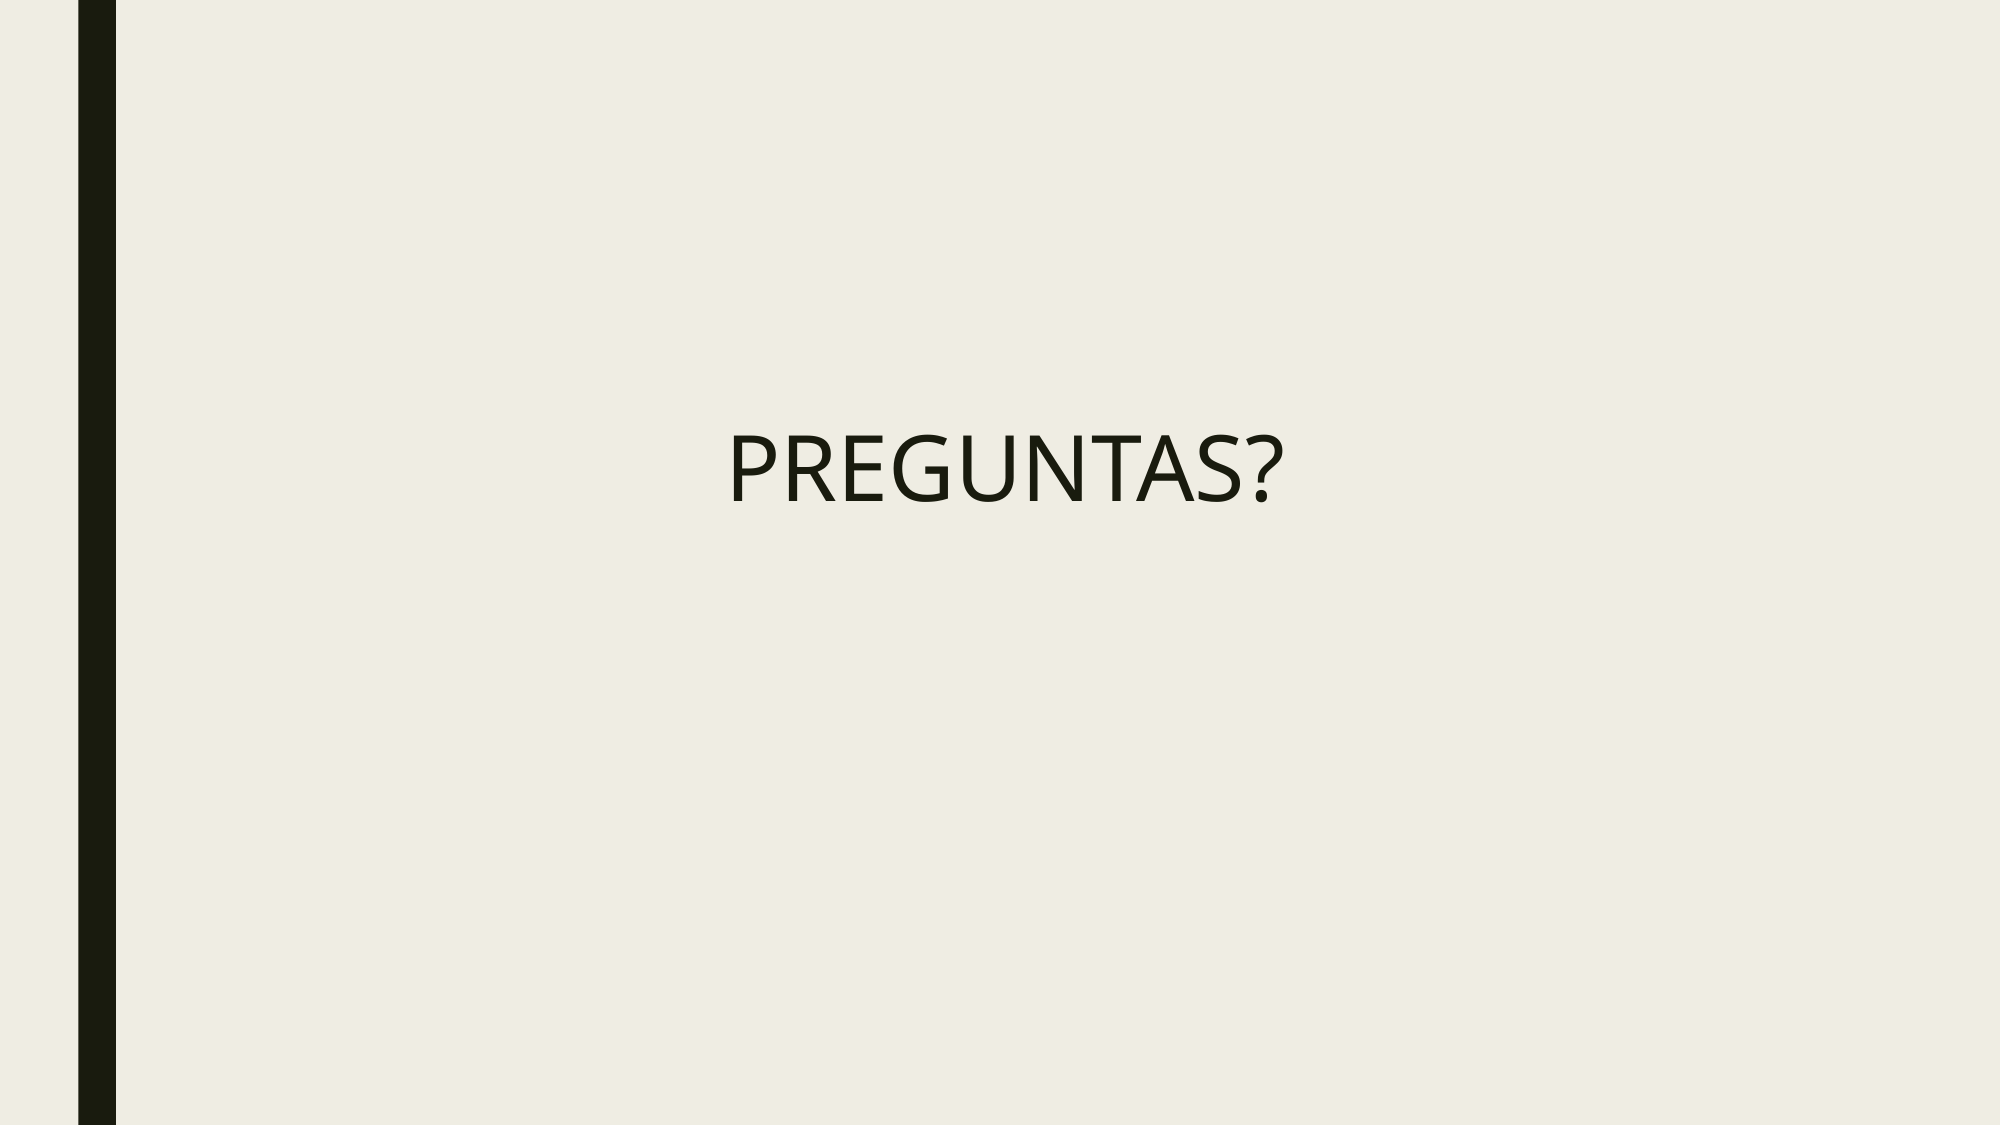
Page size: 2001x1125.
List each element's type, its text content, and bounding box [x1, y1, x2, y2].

title PREGUNTAS? [217, 415, 1793, 659]
